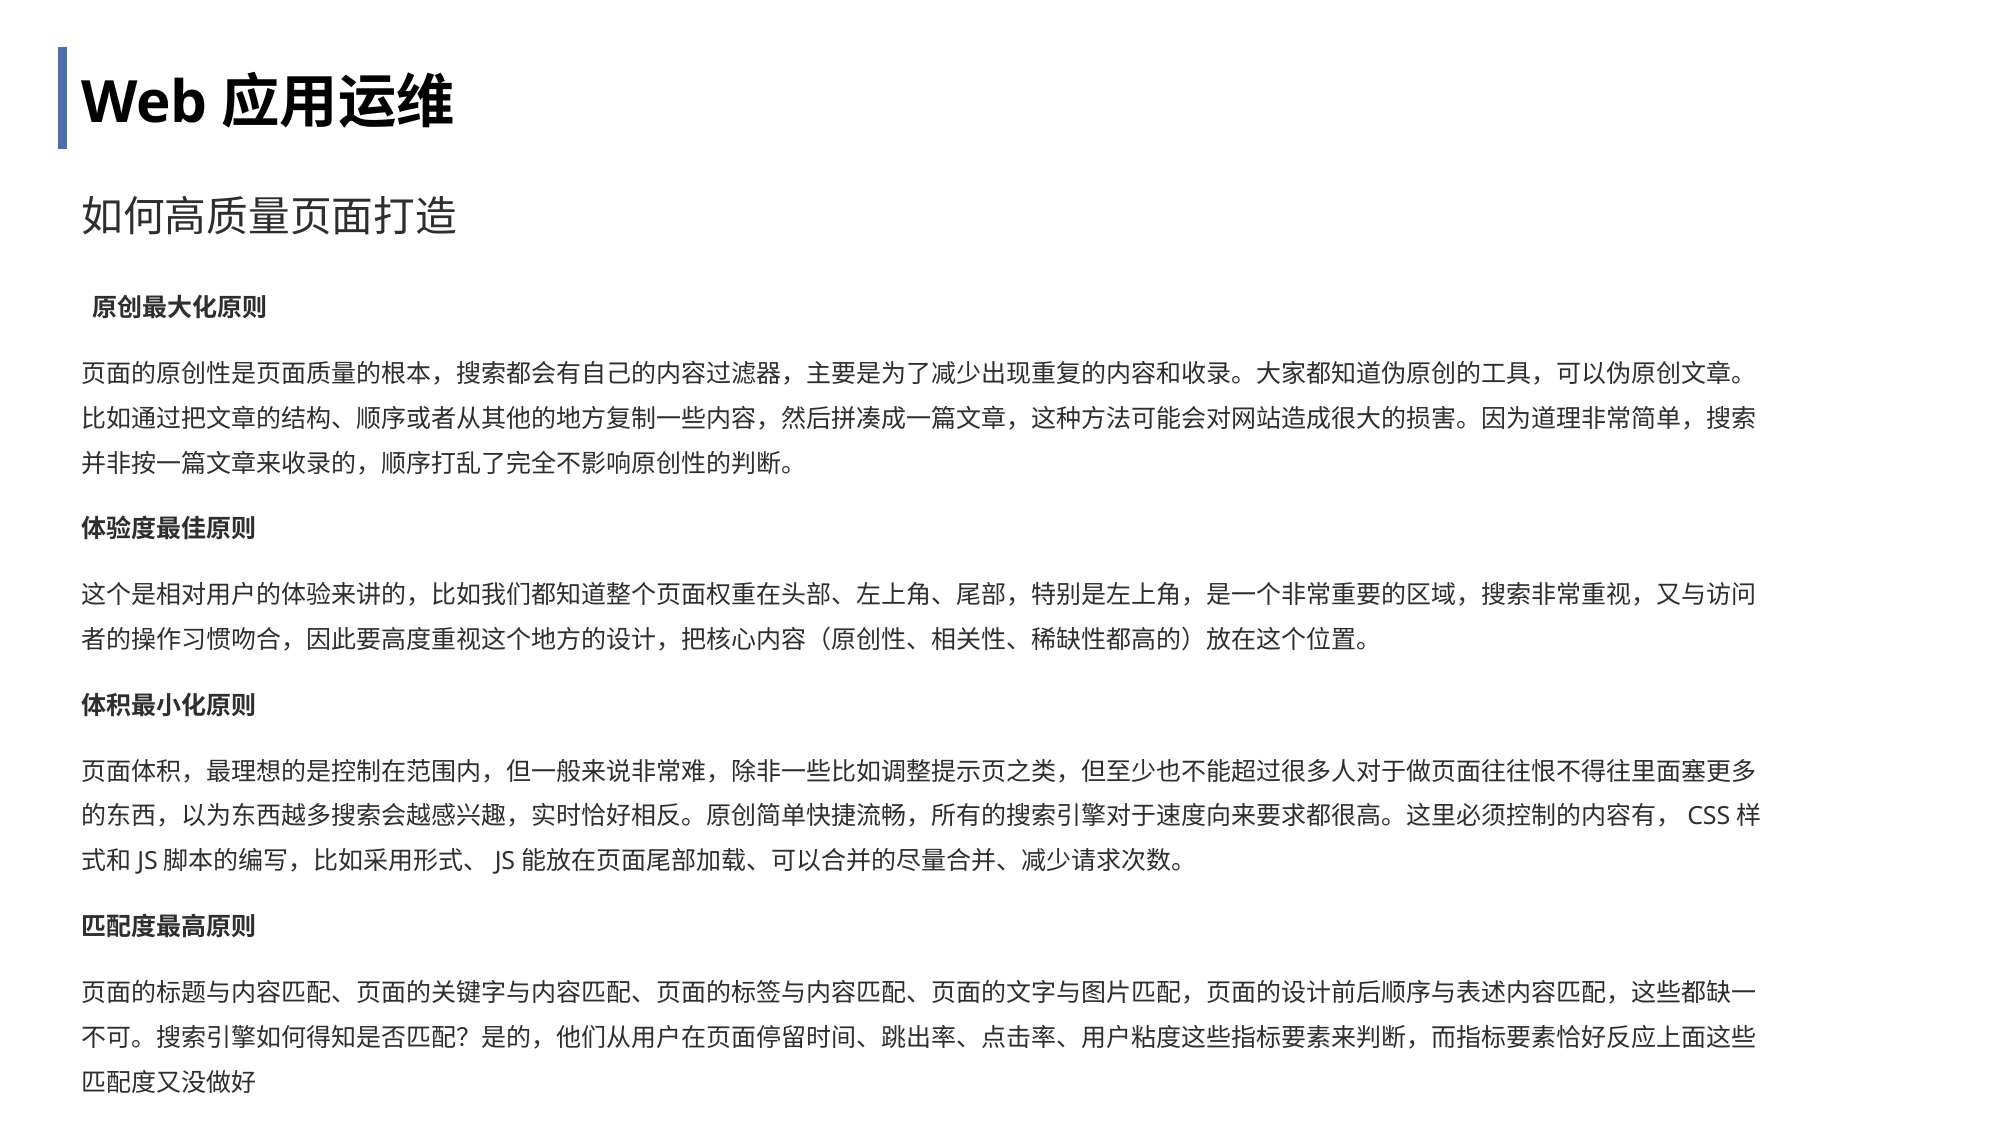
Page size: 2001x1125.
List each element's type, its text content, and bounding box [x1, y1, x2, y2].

title 如何高质量页面打造 [66, 166, 1639, 269]
text_box Web应用运维 [66, 57, 1067, 142]
text_box [58, 47, 67, 149]
list 原创最大化原则 页面的原创性是页面质量的根本，搜索都会有自己的内容过滤器，主要是为了减少出现重复的内容和收录。大家都知道伪原创的工具，可以伪原创文章。比如通过把文章的结构、顺序或者从其他的地方复制一些内容，然后拼凑成一篇文章，这种方法可能会对网站造成很大的损害。因为道理非常简单，搜索并非按一篇文章来收录的，顺序打乱了完全不影响原创性的判断。 体验度最佳原则 这个是相对用户的体验来讲的，比如我们都知道整个页面权重在头部、左上角、尾部，特别是左上角，是一个非常重要的区域，搜索非常重视，又与访问者的操作习惯吻合，因此要高度重视这个地方的设计，把核心内容（原创性、相关性、稀缺性都高的）放在这个位置。 体积最小化原则 页面体积，最理想的是控制在范围内，但一般来说非常难，除非一些比如调整提示页之类，但至少也不能超过很多人对于做页面往往恨不得往里面塞更多的东西，以为东西越多搜索会越感兴趣，实时恰好相反。原创简单快捷流畅，所有的搜索引擎对于速度向来要求都很高。这里必须控制的内容有，CSS样式和JS脚本的编写，比如采用形式、JS能放在页面尾部加载、可以合并的尽量合并、减少请求次数。 匹配度最高原则 页面的标题与内容匹配、页面的关键字与内容匹配、页面的标签与内容匹配、页面的文字与图片匹配，页面的设计前后顺序与表述内容匹配，这些都缺一不可。搜索引擎如何得知是否匹配？是的，他们从用户在页面停留时间、跳出率、点击率、用户粘度这些指标要素来判断，而指标要素恰好反应上面这些匹配度又没做好 [66, 269, 1792, 1125]
